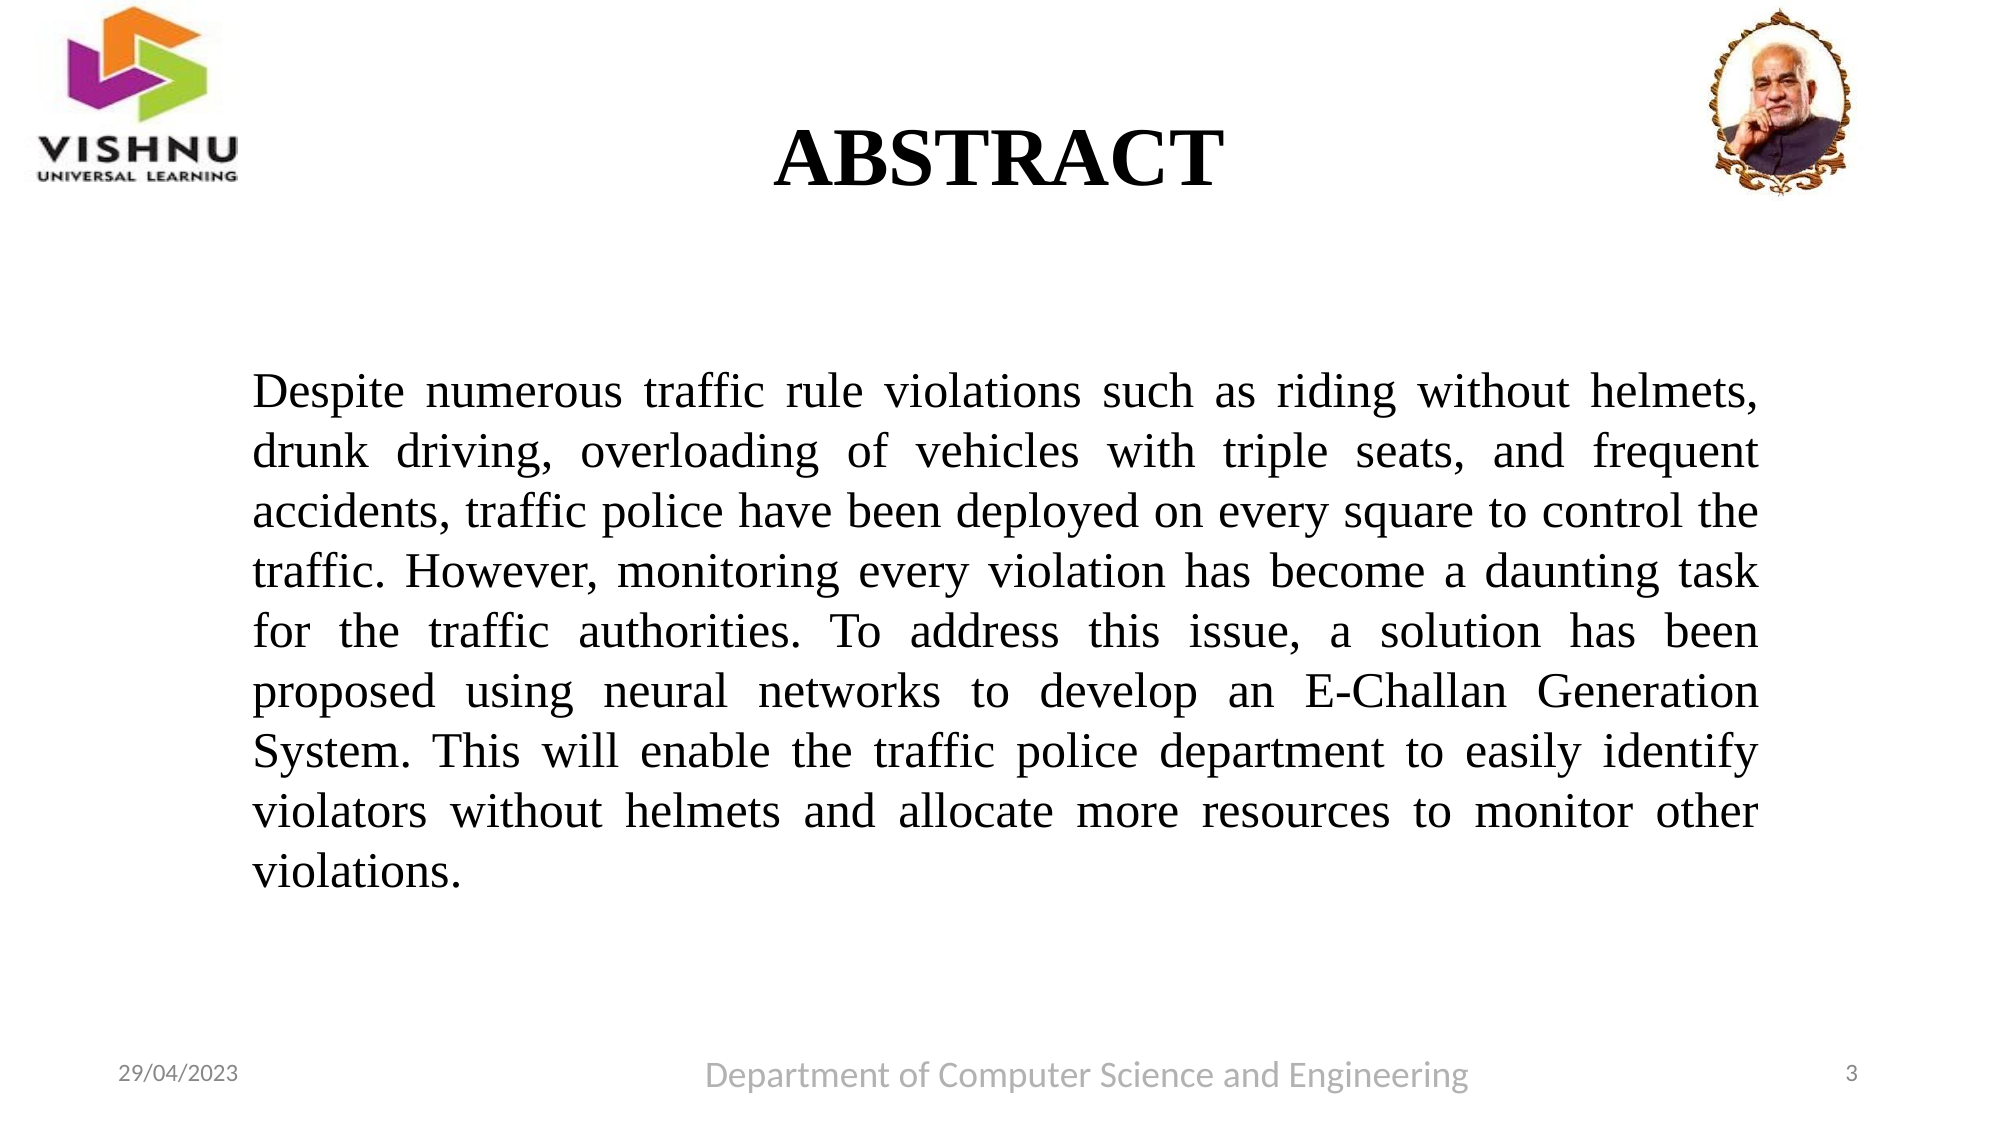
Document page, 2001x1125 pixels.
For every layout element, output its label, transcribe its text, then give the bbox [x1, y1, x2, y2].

footer Department of Computer Science and Engineering [648, 1050, 1527, 1125]
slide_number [115, 1060, 283, 1125]
picture [1699, 0, 1863, 202]
title ABSTRACT [771, 100, 1229, 291]
slide_number 3 [1839, 1060, 1890, 1125]
text_box Despite numerous traffic rule violations such as riding without helmets, drunk driving, overloading of vehicles with triple seats, and frequent accidents, traffic police have been deployed on every square to control the traffic. However, monitoring every violation has become a daunting task for the traffic authorities. To address this issue, a solution has been proposed using neural networks to develop an E-Challan Generation System. This will enable the traffic police department to easily identify violators without helmets and allocate more resources to monitor other violations. [237, 349, 1775, 905]
picture [24, 0, 238, 182]
